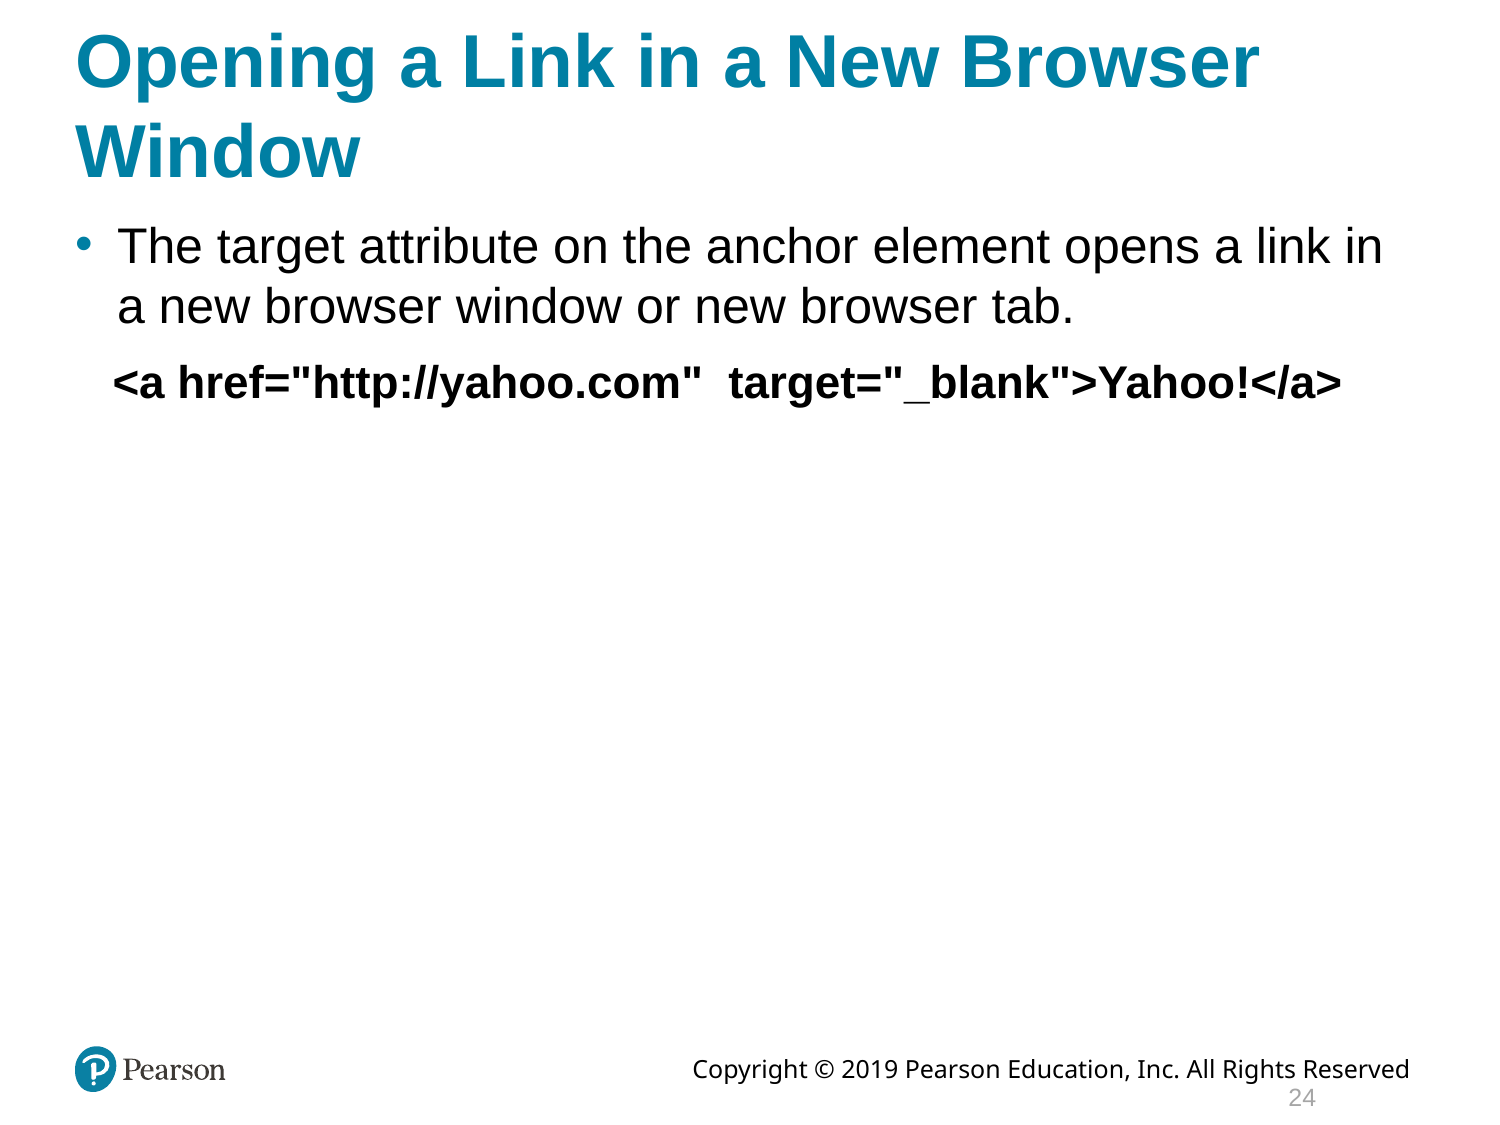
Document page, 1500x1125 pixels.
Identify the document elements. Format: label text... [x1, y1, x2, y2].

list <a href="http://yahoo.com" target="_blank">Yahoo!</a> [75, 353, 1413, 991]
title Opening a Link in a New Browser Window [75, 4, 1413, 193]
list The target attribute on the anchor element opens a link in a new browser window or new browser tab. [75, 213, 1413, 353]
